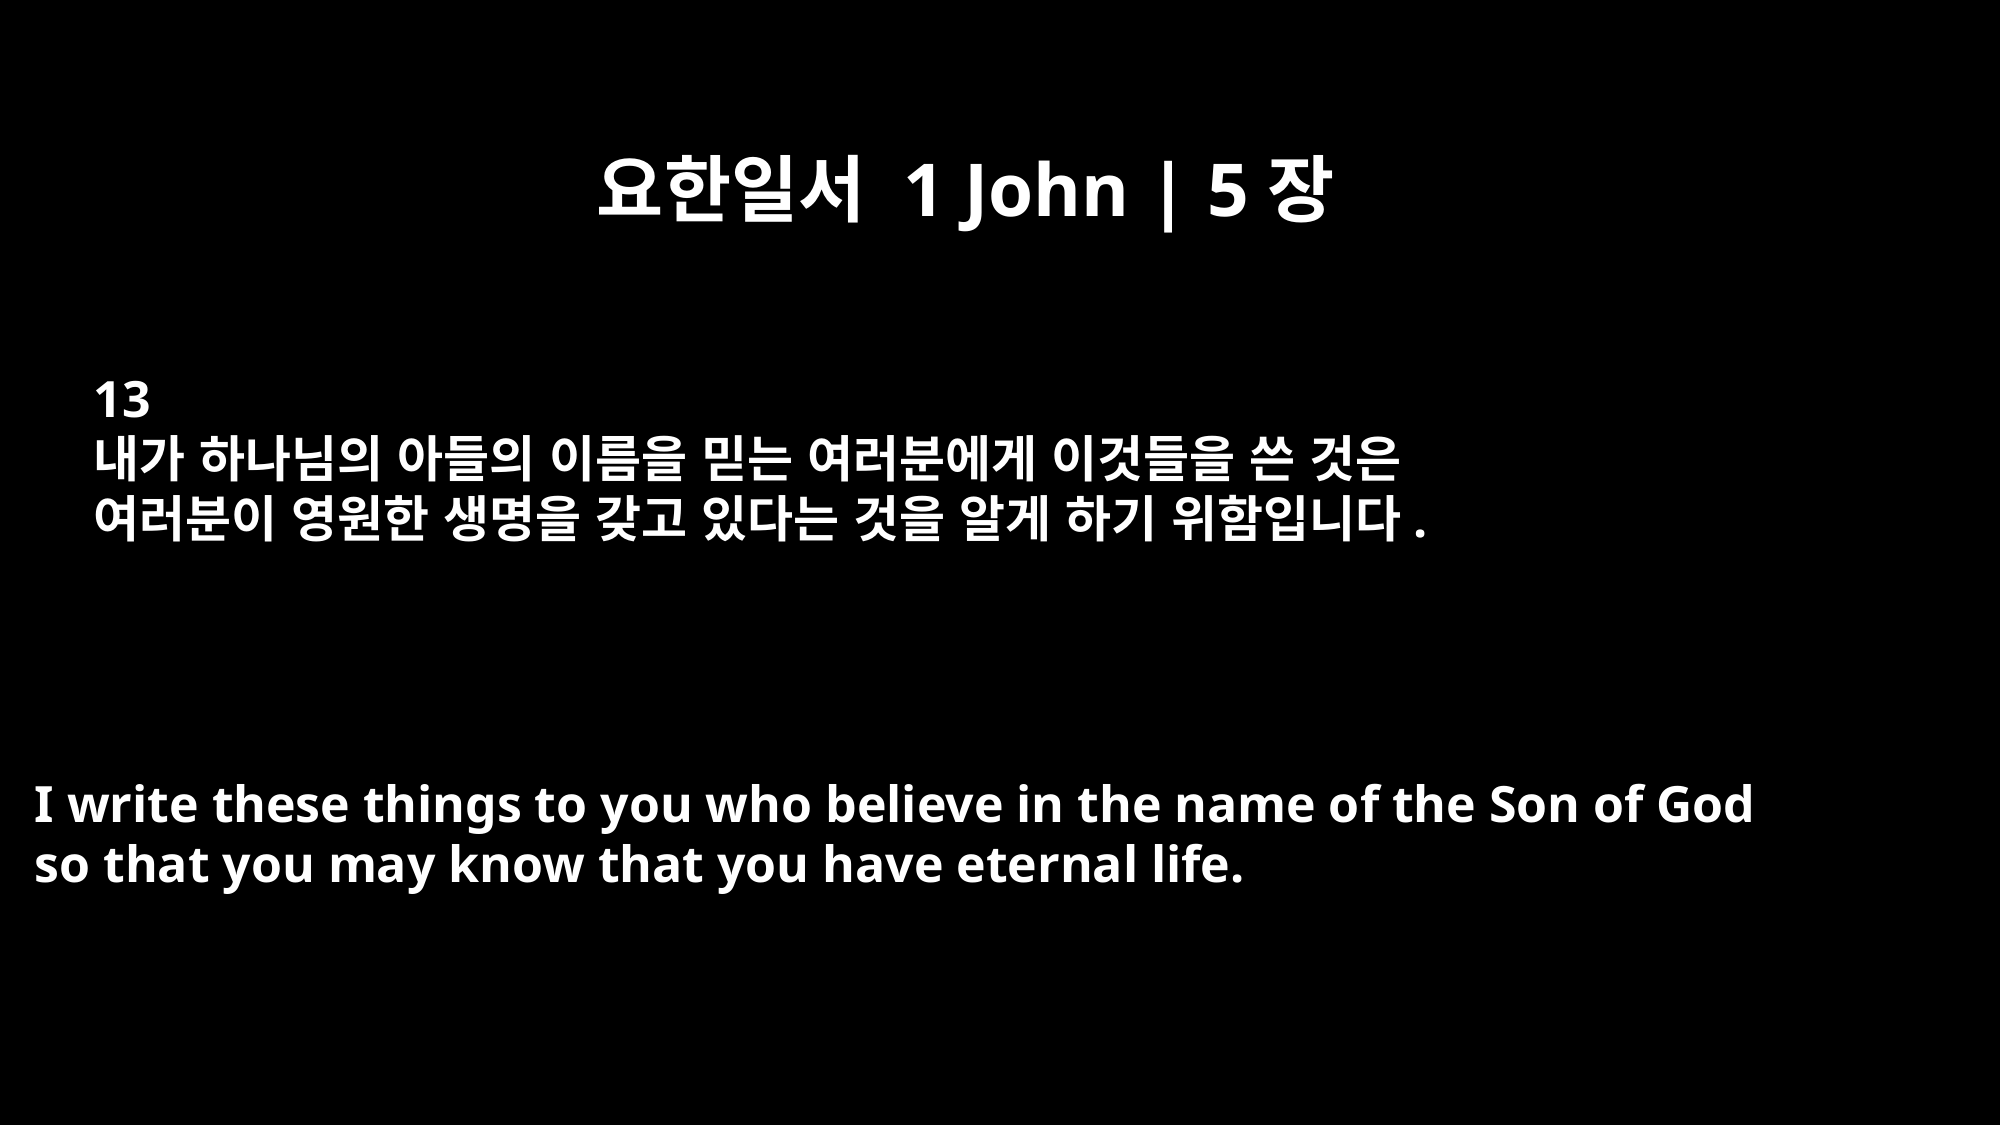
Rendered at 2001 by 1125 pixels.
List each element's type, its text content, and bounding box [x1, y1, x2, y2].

text_box 요한일서 1 John | 5장 [582, 136, 1350, 239]
text_box I write these things to you who believe in the name of the Son of God so that you may know that you have eternal life. [19, 764, 1784, 900]
text_box 13 내가 하나님의 아들의 이름을 믿는 여러분에게 이것들을 쓴 것은 여러분이 영원한 생명을 갖고 있다는 것을 알게 하기 위함입니다. [78, 359, 1443, 555]
